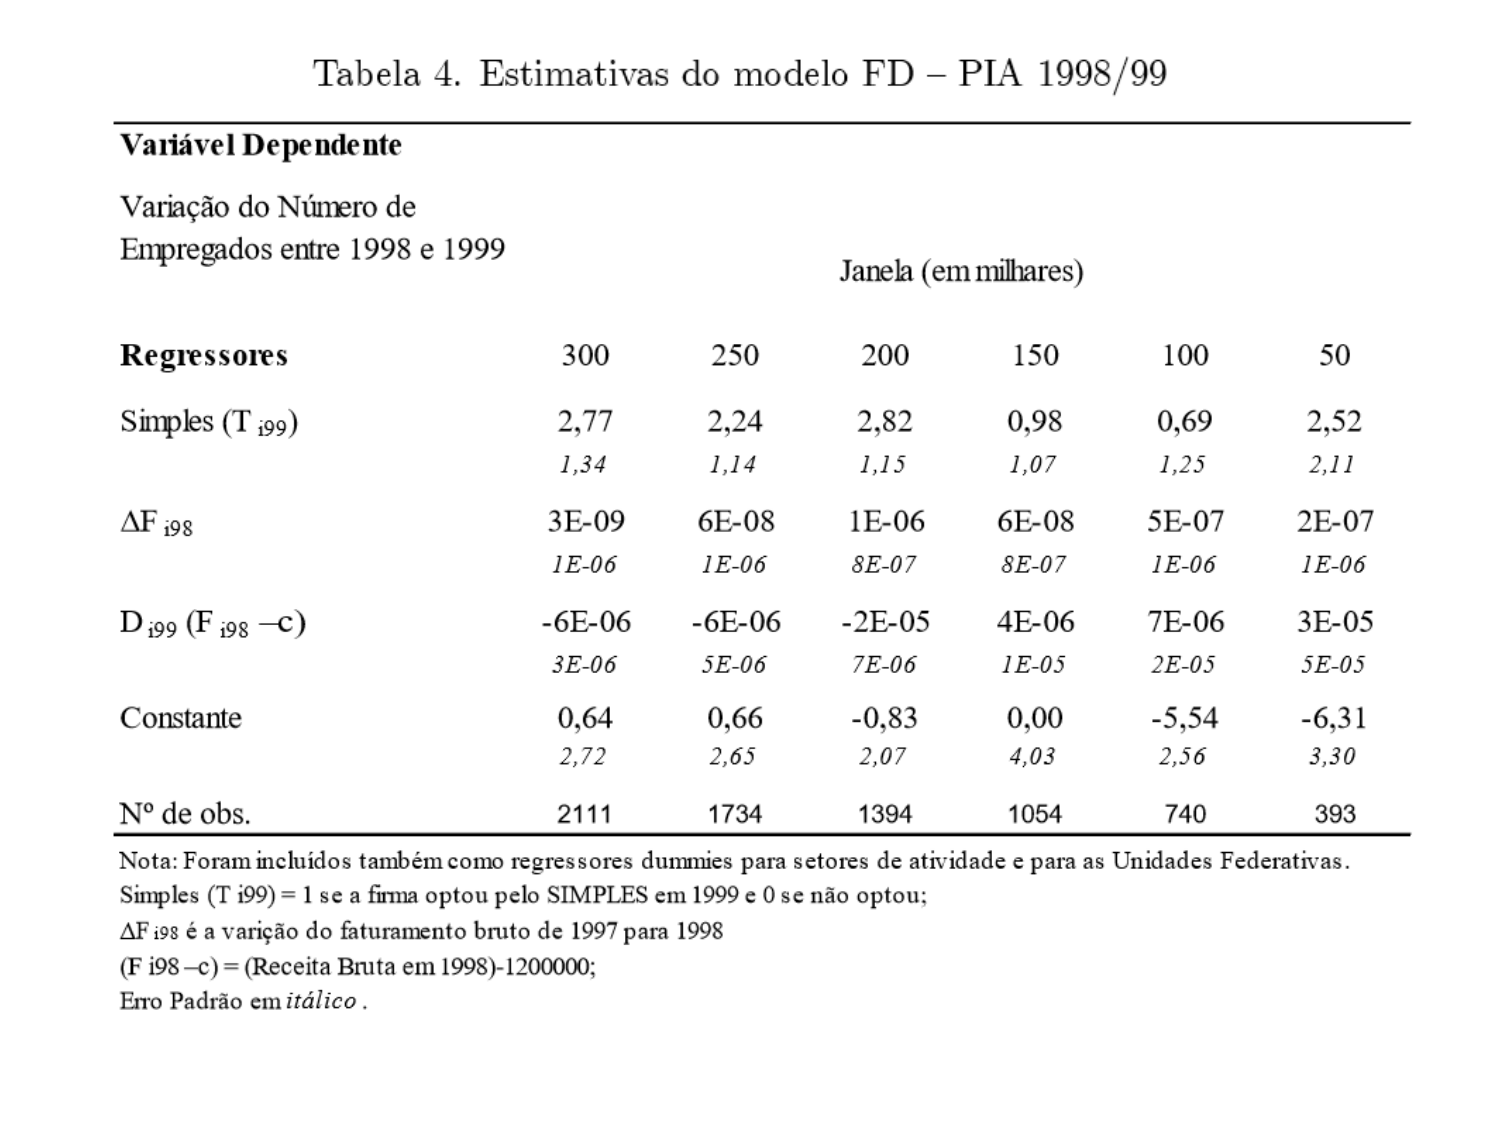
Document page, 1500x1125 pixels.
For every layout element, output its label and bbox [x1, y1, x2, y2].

picture [87, 37, 1436, 1024]
